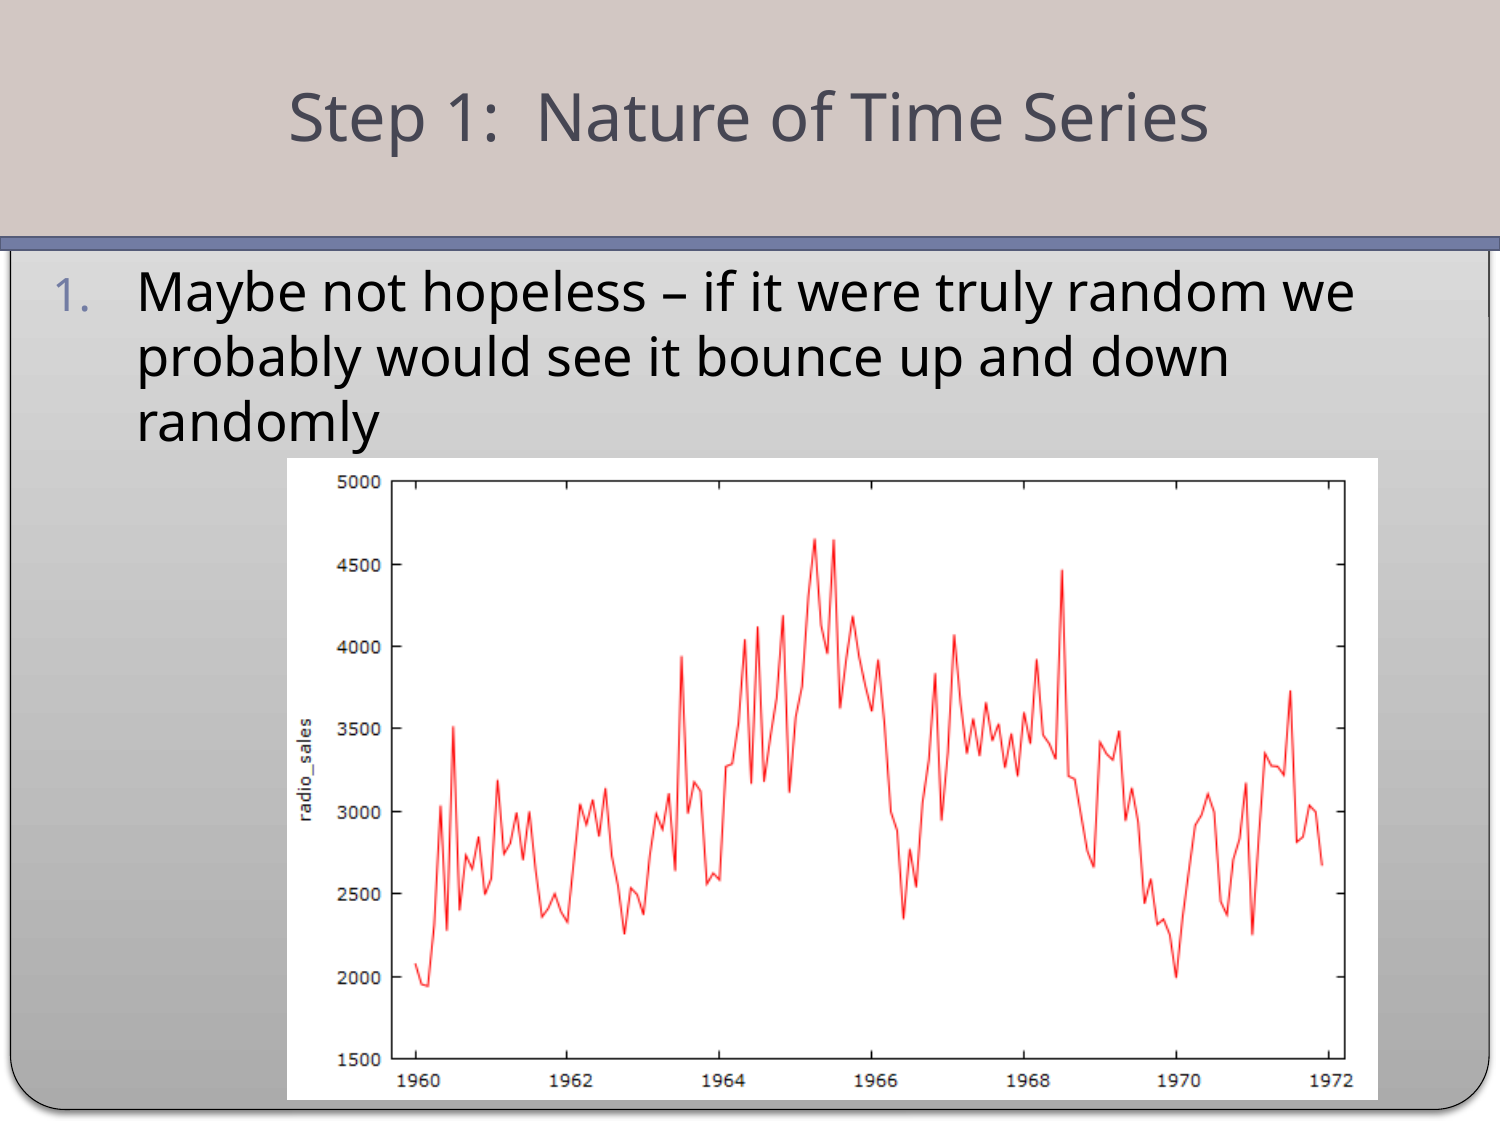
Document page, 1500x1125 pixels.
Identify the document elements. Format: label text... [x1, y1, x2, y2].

text_box Step 1: Nature of Time Series [0, 0, 1500, 236]
picture [287, 458, 1378, 1101]
list Maybe not hopeless – if it were truly random we probably would see it bounce up and down randomly [37, 249, 1463, 538]
text_box [0, 236, 1500, 251]
text_box [56, 362, 1482, 1050]
